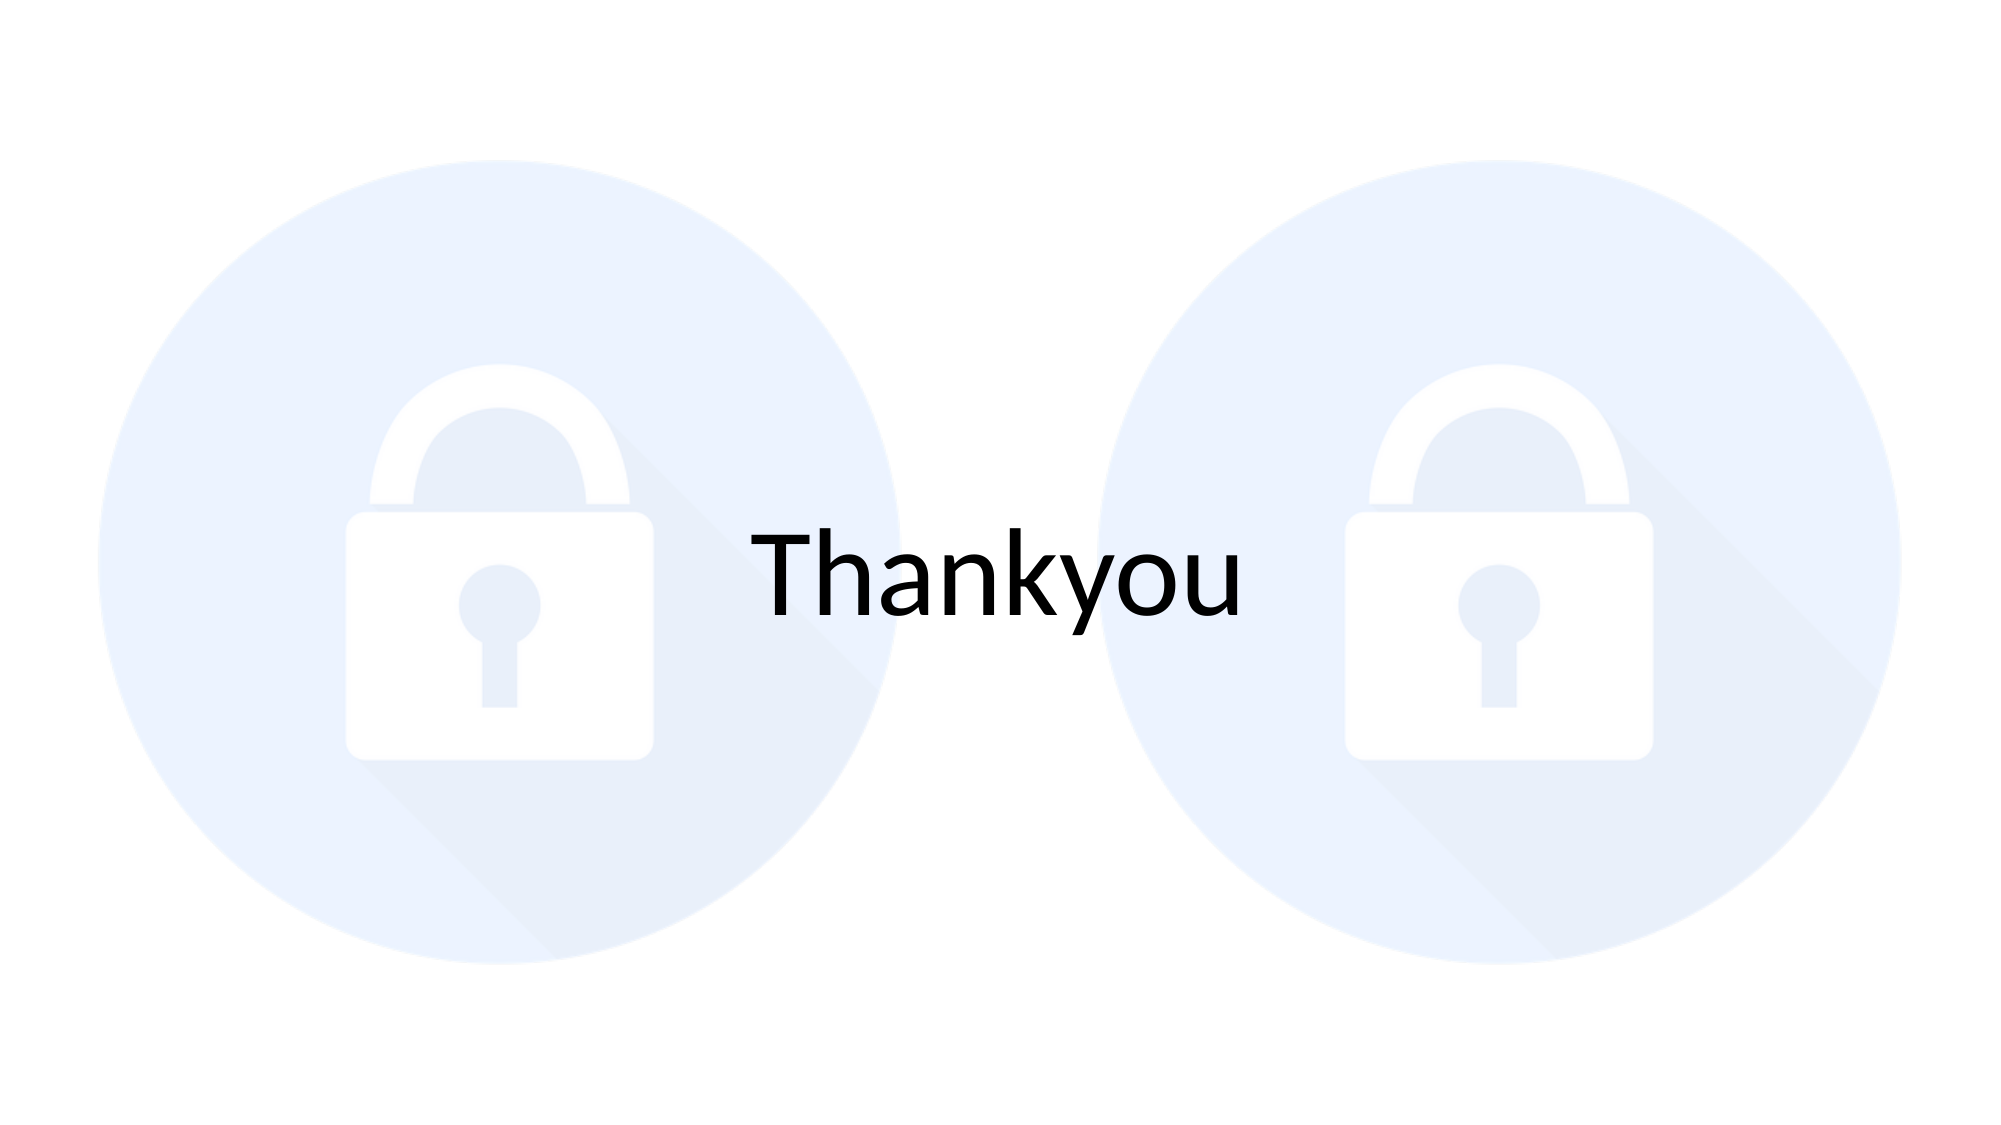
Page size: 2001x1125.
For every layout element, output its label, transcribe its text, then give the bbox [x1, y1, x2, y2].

text_box Thankyou [135, 217, 1861, 932]
